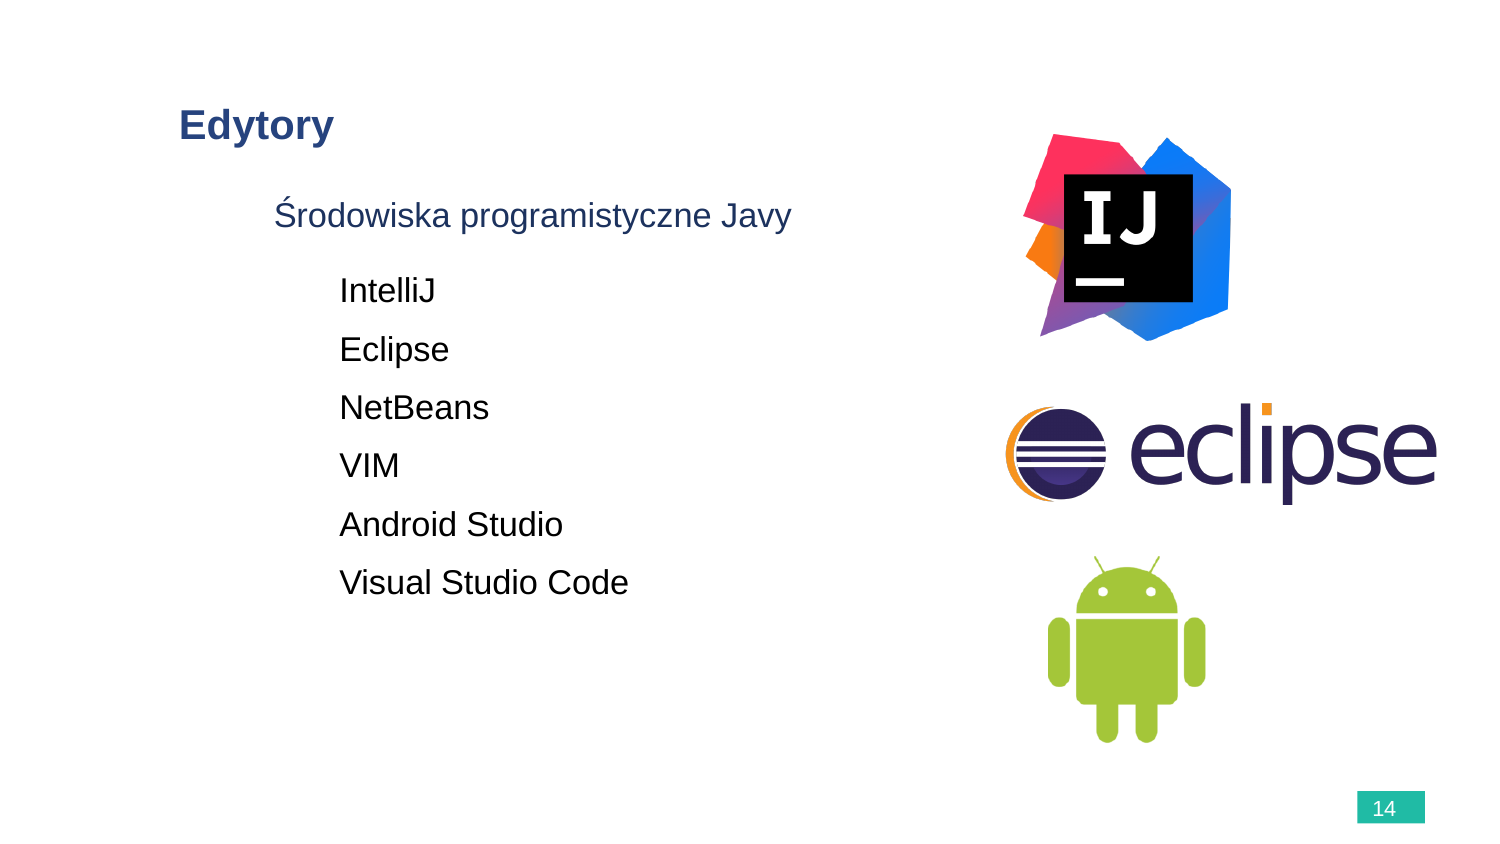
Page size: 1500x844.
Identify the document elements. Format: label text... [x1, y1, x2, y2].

picture [1005, 403, 1437, 505]
picture [1023, 133, 1231, 342]
text_box IntelliJ Eclipse NetBeans VIM Android Studio Visual Studio Code [253, 262, 1313, 608]
text_box Środowiska programistyczne Javy [262, 187, 1018, 240]
picture [1047, 555, 1207, 744]
text_box Edytory [167, 85, 1115, 161]
slide_number 14 [1357, 791, 1425, 824]
